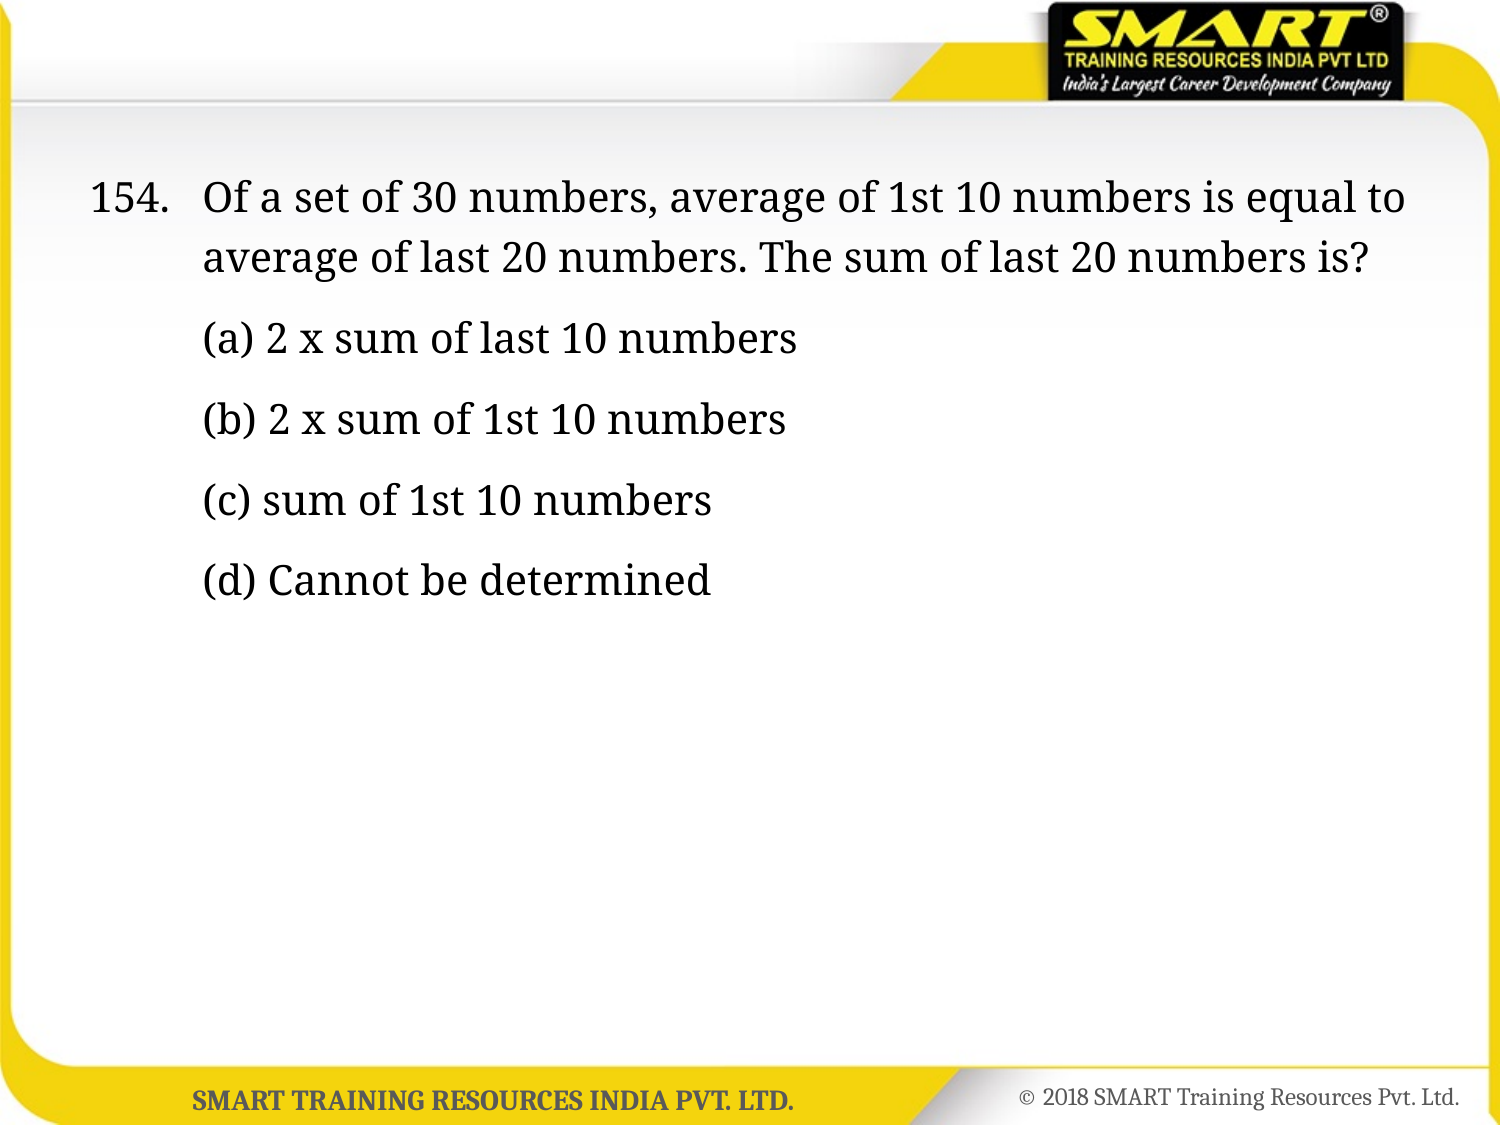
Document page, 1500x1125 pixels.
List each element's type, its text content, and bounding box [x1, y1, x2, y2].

picture [0, 0, 1500, 1125]
text_box 154. Of a set of 30 numbers, average of 1st 10 numbers is equal to average of last 20 numbers. The sum of last 20 numbers is? (a) 2 x sum of last 10 numbers (b) 2 x sum of 1st 10 numbers (c) sum of 1st 10 numbers (d) Cannot be determined [74, 153, 1422, 612]
